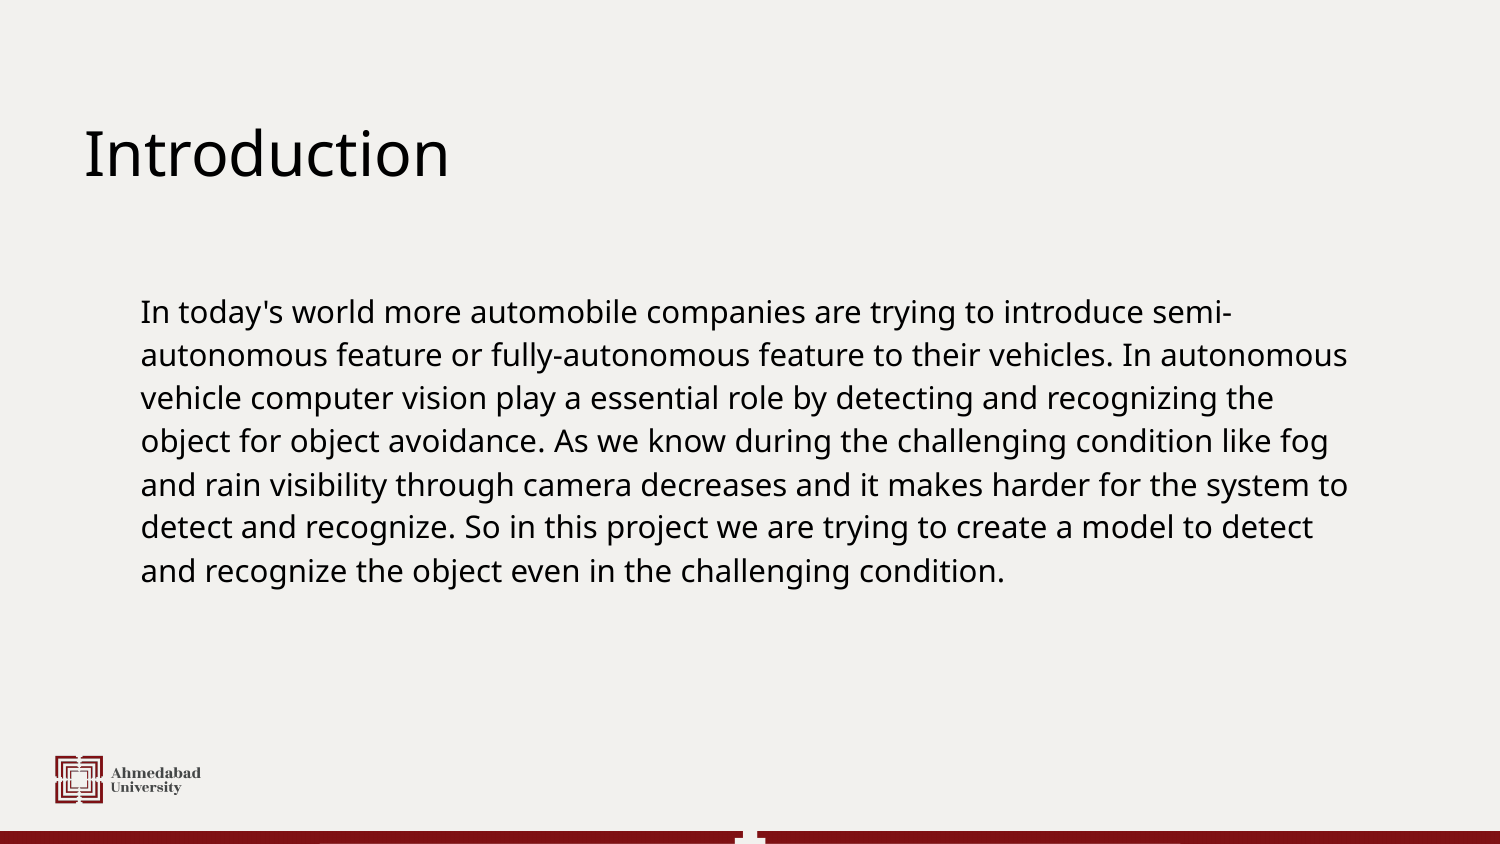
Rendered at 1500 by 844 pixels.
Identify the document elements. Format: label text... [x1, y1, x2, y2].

picture [44, 742, 213, 817]
title Introduction [73, 32, 1367, 196]
picture [0, 831, 1500, 844]
list In today's world more automobile companies are trying to introduce semi-autonomous feature or fully-autonomous feature to their vehicles. In autonomous vehicle computer vision play a essential role by detecting and recognizing the object for object avoidance. As we know during the challenging condition like fog and rain visibility through camera decreases and it makes harder for the system to detect and recognize. So in this project we are trying to create a model to detect and recognize the object even in the challenging condition. [129, 281, 1371, 701]
